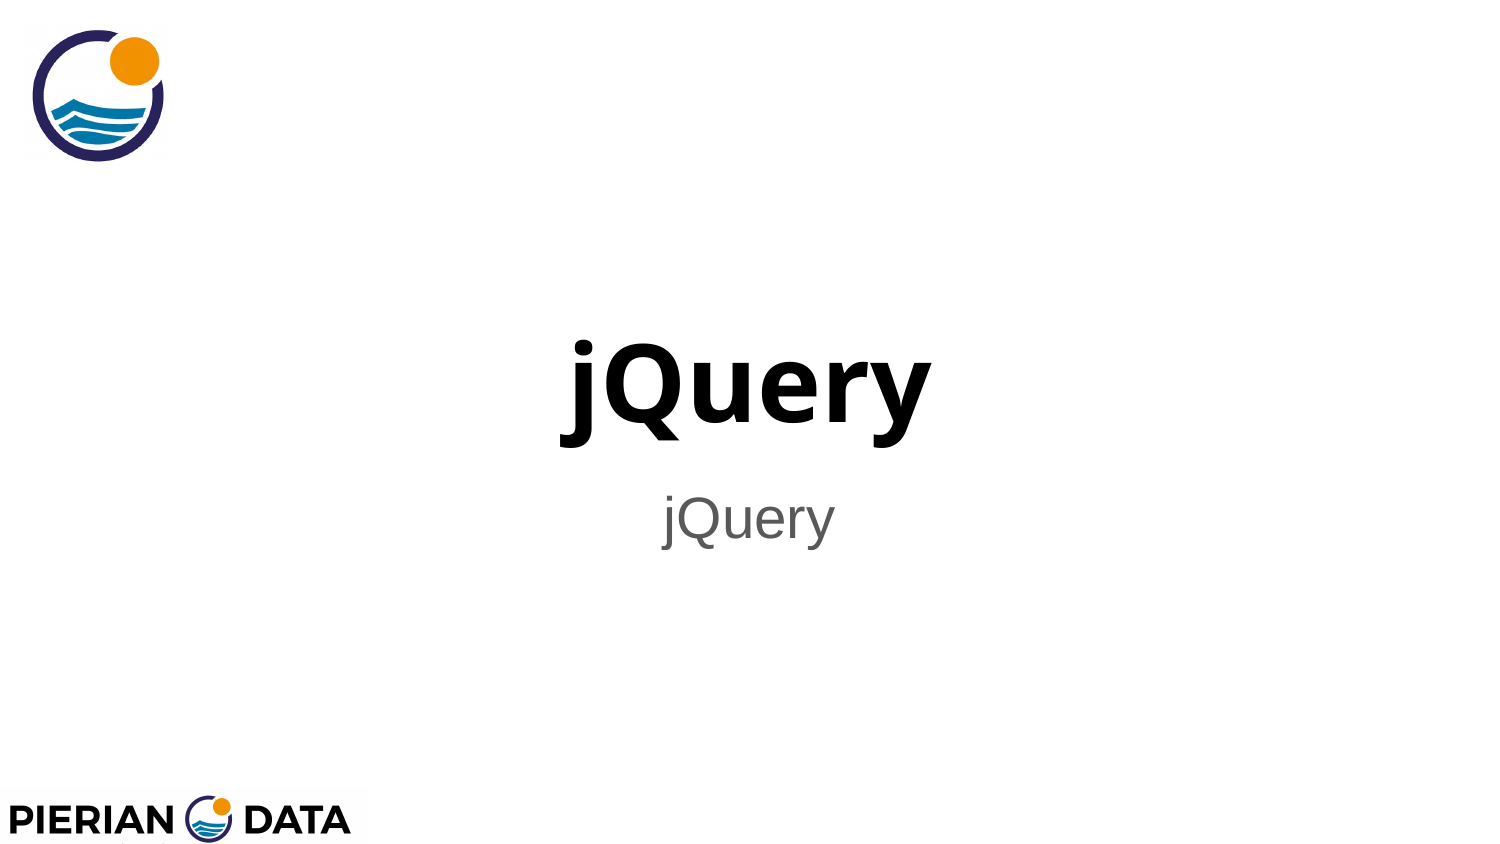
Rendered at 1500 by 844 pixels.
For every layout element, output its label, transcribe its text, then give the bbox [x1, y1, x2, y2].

picture [0, 787, 368, 844]
picture [24, 24, 172, 167]
subtitle jQuery [51, 464, 1449, 595]
title jQuery [51, 122, 1449, 459]
